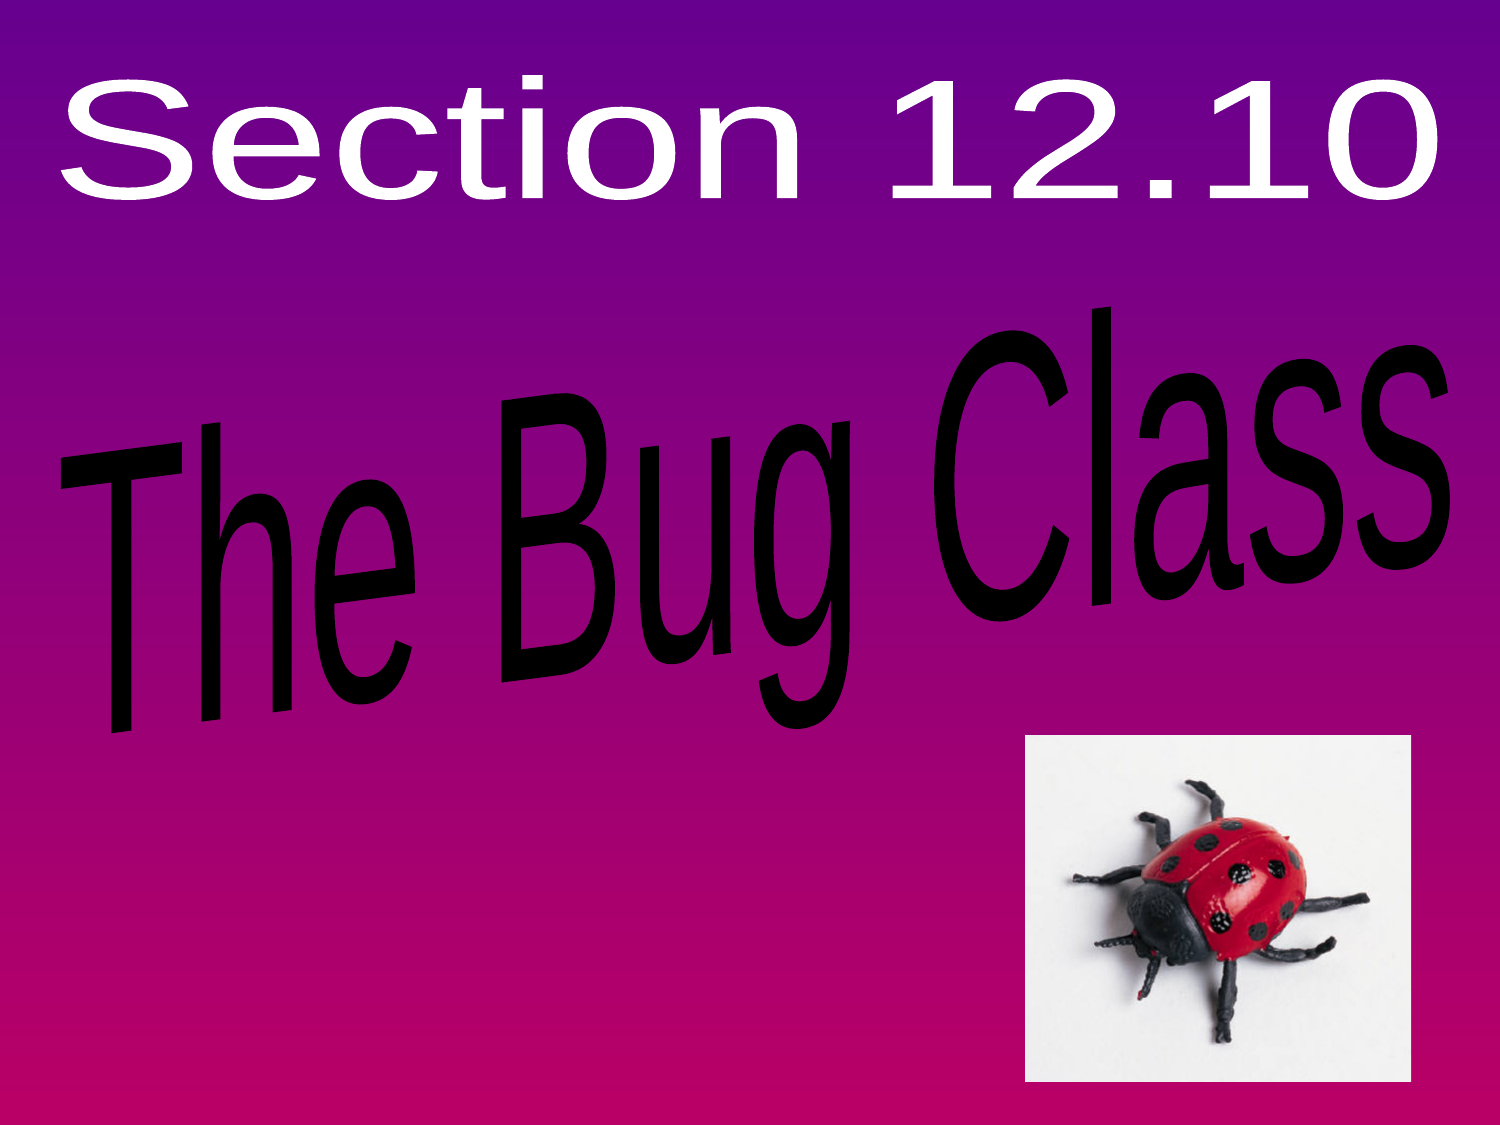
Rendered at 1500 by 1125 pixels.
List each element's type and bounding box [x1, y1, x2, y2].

picture [1024, 734, 1412, 1083]
